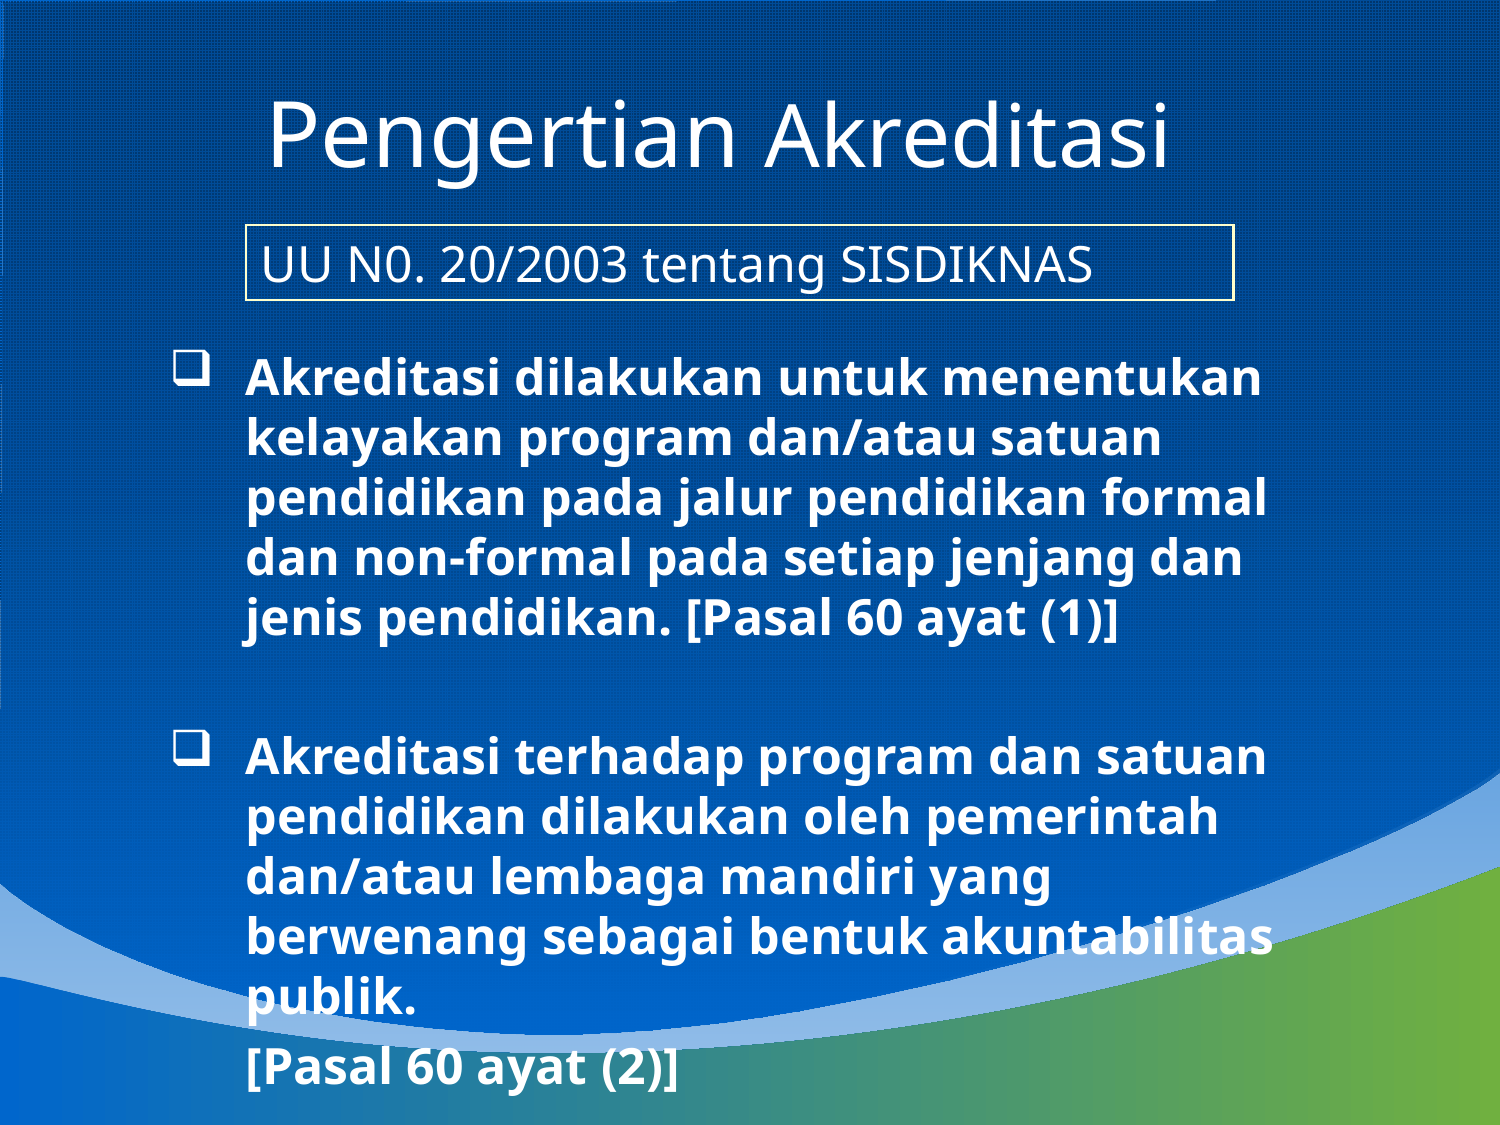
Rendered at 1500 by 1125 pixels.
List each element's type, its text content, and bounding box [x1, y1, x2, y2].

text_box UU N0. 20/2003 tentang SISDIKNAS [246, 224, 1234, 300]
text_box Akreditasi dilakukan untuk menentukan kelayakan program dan/atau satuan pendidikan pada jalur pendidikan formal dan non-formal pada setiap jenjang dan jenis pendidikan. [Pasal 60 ayat (1)] Akreditasi terhadap program dan satuan pendidikan dilakukan oleh pemerintah dan/atau lembaga mandiri yang berwenang sebagai bentuk akuntabilitas publik. [Pasal 60 ayat (2)] [154, 337, 1363, 1063]
text_box Pengertian Akreditasi [187, 62, 1225, 200]
